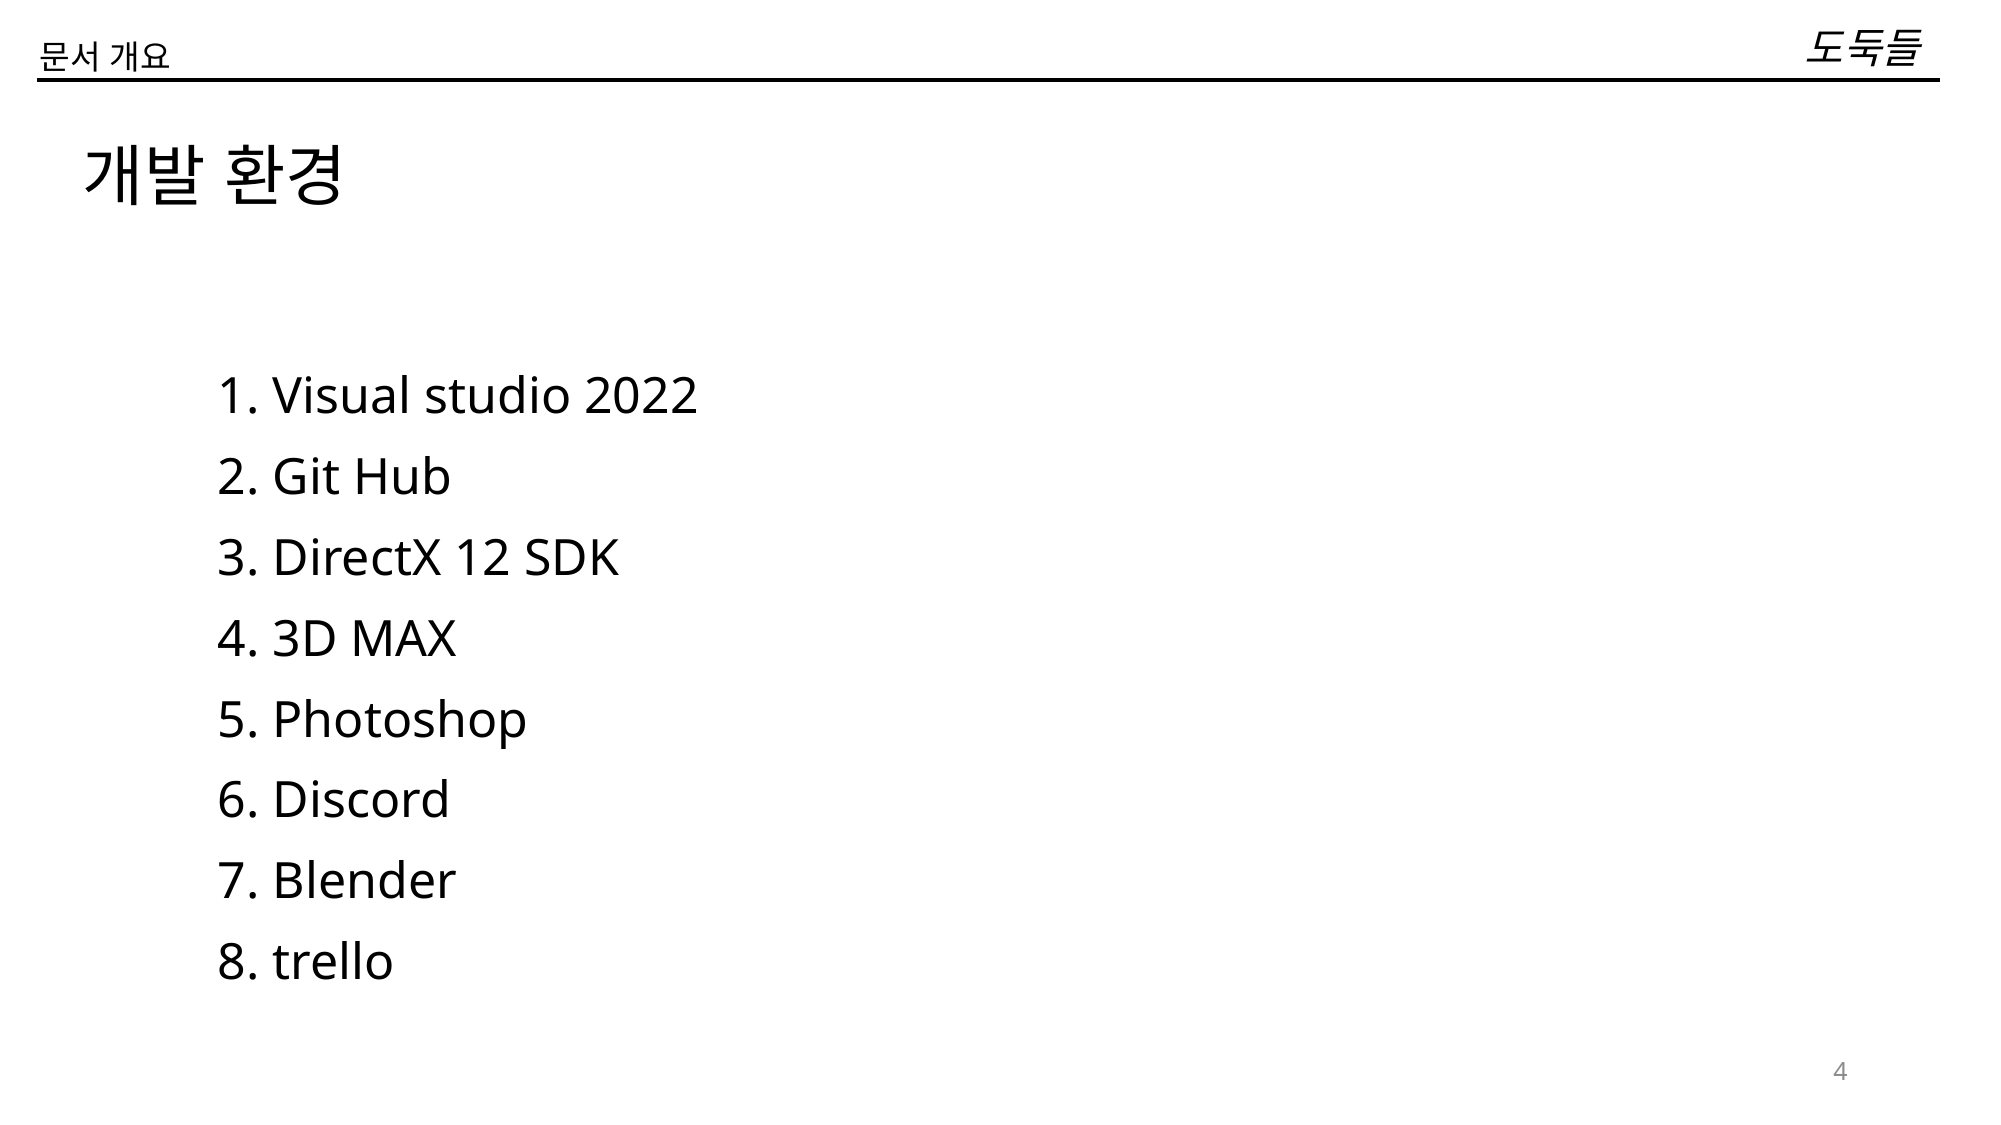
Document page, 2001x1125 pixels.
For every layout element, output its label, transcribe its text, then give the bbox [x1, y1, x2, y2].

text_box 1. Visual studio 2022 2. Git Hub 3. DirectX 12 SDK 4. 3D MAX 5. Photoshop 6. Discord 7. Blender 8. trello [161, 352, 1839, 997]
slide_number 4 [1412, 1042, 1863, 1103]
text_box 문서 개요 [24, 29, 186, 84]
text_box 개발 환경 [67, 126, 682, 221]
title 도둑들 [1772, 19, 1953, 80]
